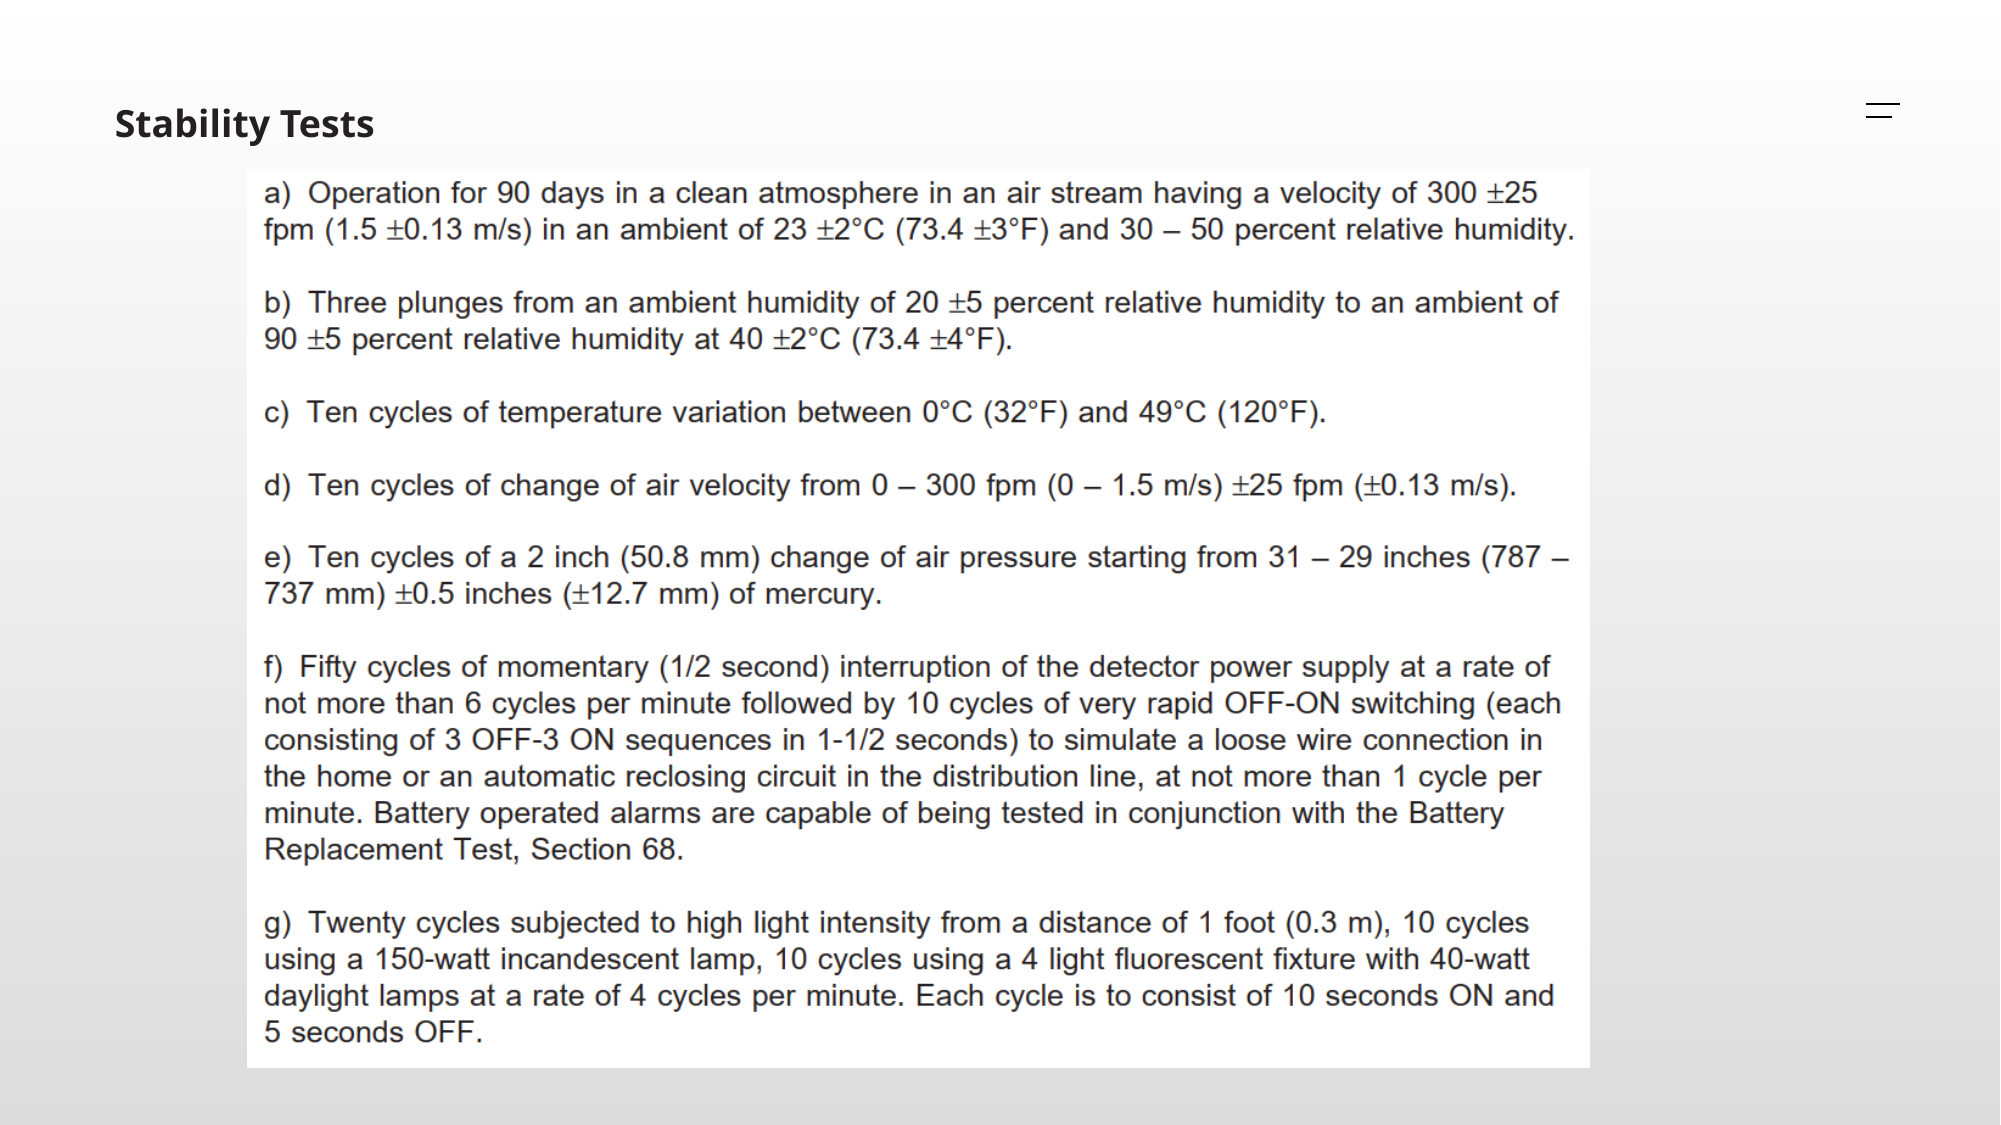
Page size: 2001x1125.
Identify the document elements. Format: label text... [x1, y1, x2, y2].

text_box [1866, 104, 1900, 117]
text_box Stability Tests [100, 79, 1032, 479]
picture [247, 169, 1590, 1068]
